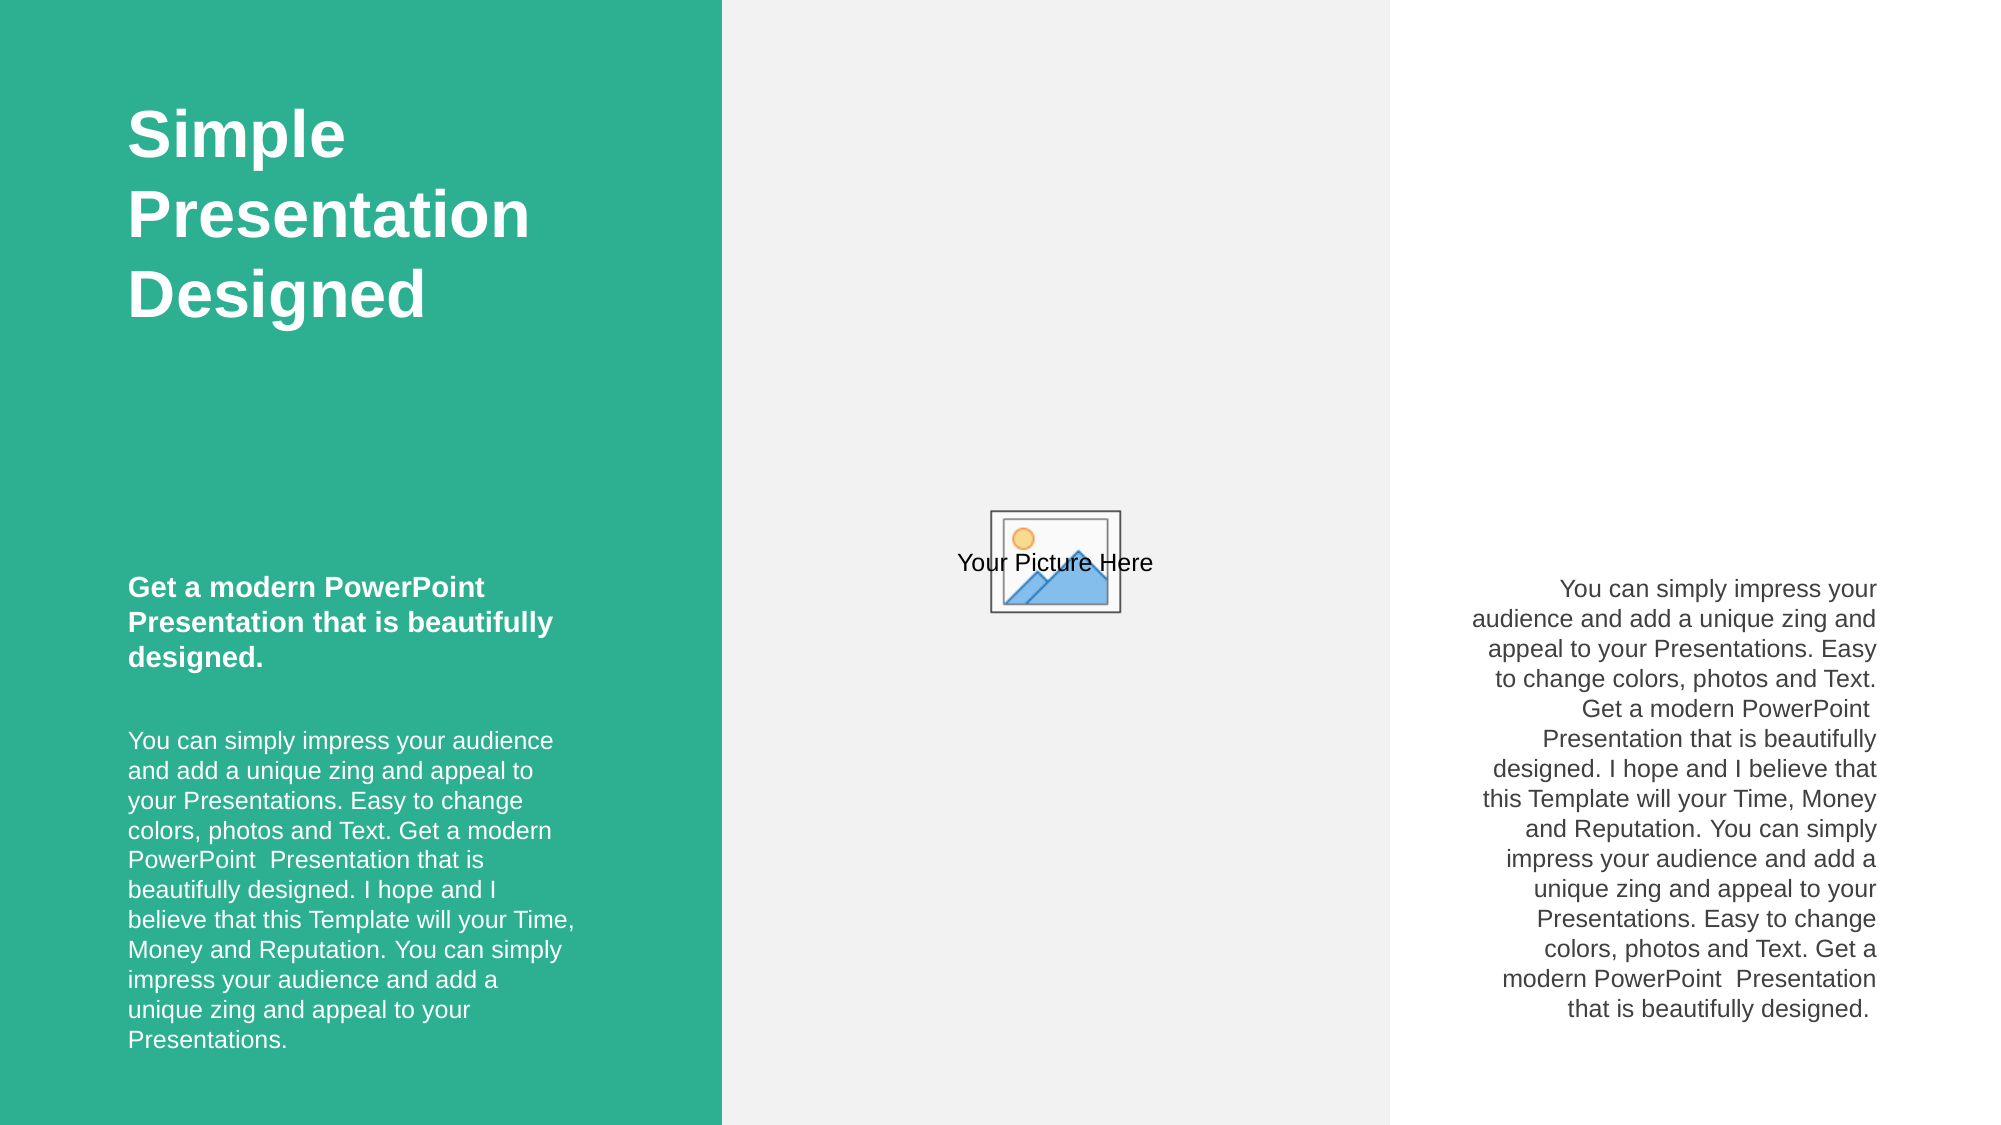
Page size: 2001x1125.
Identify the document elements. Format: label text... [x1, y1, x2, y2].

text_box You can simply impress your audience and add a unique zing and appeal to your Presentations. Easy to change colors, photos and Text. Get a modern PowerPoint Presentation that is beautifully designed. I hope and I believe that this Template will your Time, Money and Reputation. You can simply impress your audience and add a unique zing and appeal to your Presentations. [113, 716, 596, 1061]
text_box Get a modern PowerPoint Presentation that is beautifully designed. [113, 561, 596, 681]
text_box [0, 0, 721, 1125]
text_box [113, 102, 540, 398]
text_box Simple Presentation Designed [113, 83, 681, 339]
picture [721, 0, 1390, 1125]
text_box You can simply impress your audience and add a unique zing and appeal to your Presentations. Easy to change colors, photos and Text. Get a modern PowerPoint Presentation that is beautifully designed. I hope and I believe that this Template will your Time, Money and Reputation. You can simply impress your audience and add a unique zing and appeal to your Presentations. Easy to change colors, photos and Text. Get a modern PowerPoint Presentation that is beautifully designed. [1455, 565, 1893, 1030]
